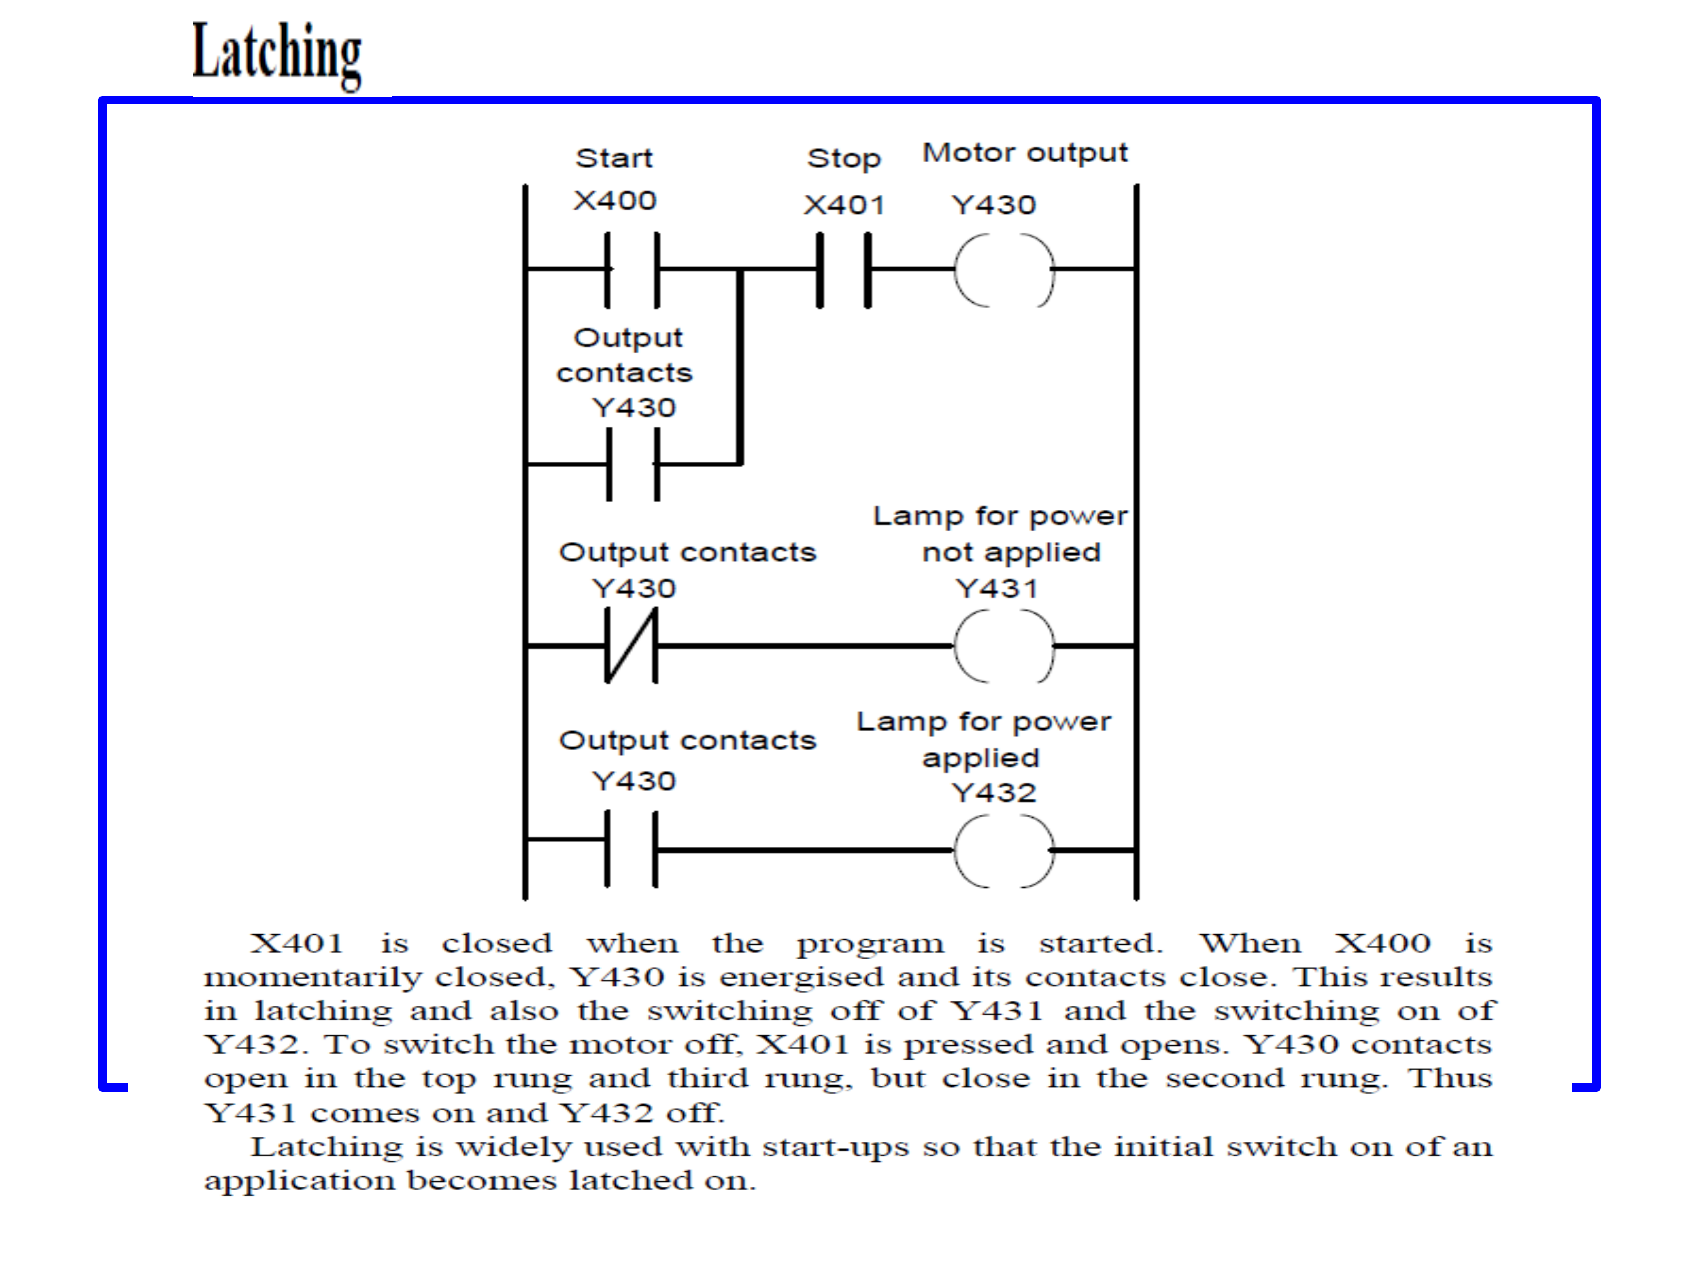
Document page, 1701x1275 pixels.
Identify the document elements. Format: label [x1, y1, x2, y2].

picture [192, 6, 392, 97]
picture [128, 124, 1572, 1232]
